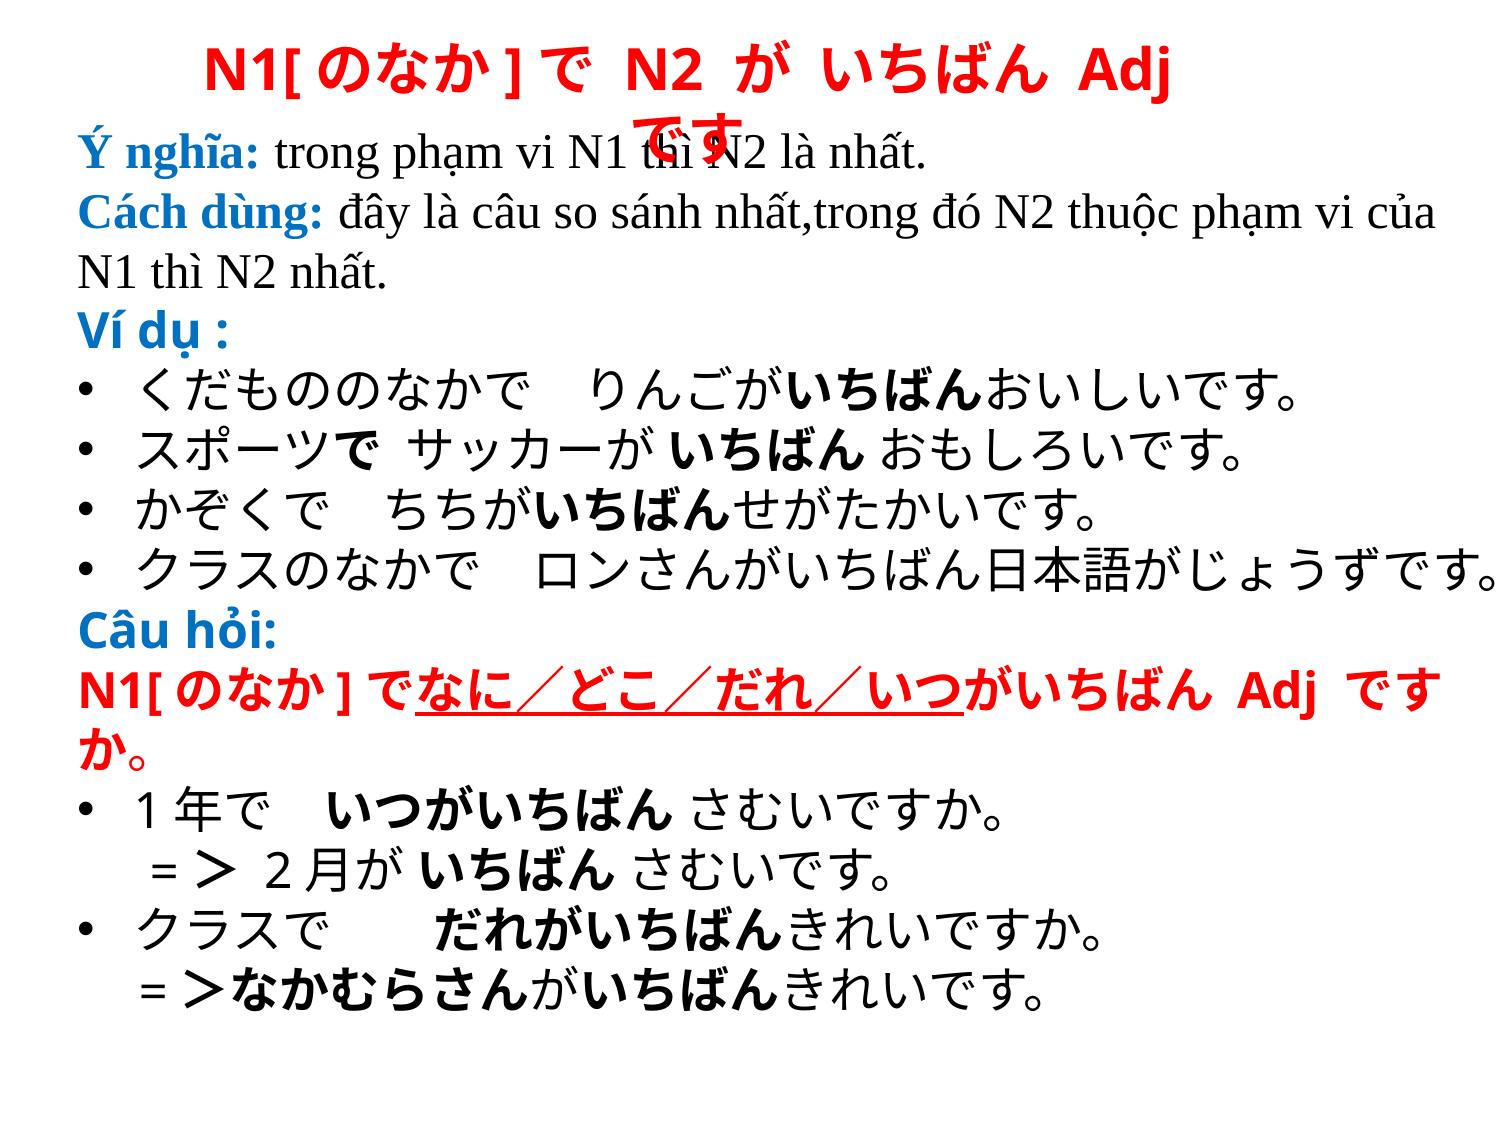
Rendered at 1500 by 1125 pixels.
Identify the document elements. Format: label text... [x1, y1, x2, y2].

text_box Ý nghĩa: trong phạm vi N1 thì N2 là nhất. Cách dùng: đây là câu so sánh nhất,trong đó N2 thuộc phạm vi của N1 thì N2 nhất. Ví dụ : くだもののなかで りんごがいちばんおいしいです。 スポーツで サッカーが いちばん おもしろいです。 かぞくで ちちがいちばんせがたかいです。 クラスのなかで ロンさんがいちばん日本語がじょうずです。 Câu hỏi: N1[のなか]でなに／どこ／だれ／いつがいちばん Adj ですか。 1年で いつがいちばん さむいですか。 =＞ 2月が いちばん さむいです。 クラスで だれがいちばんきれいですか。 =＞なかむらさんがいちばんきれいです。 [62, 110, 1500, 1026]
text_box N1[のなか]で N2 が いちばん Adj です [162, 24, 1213, 180]
